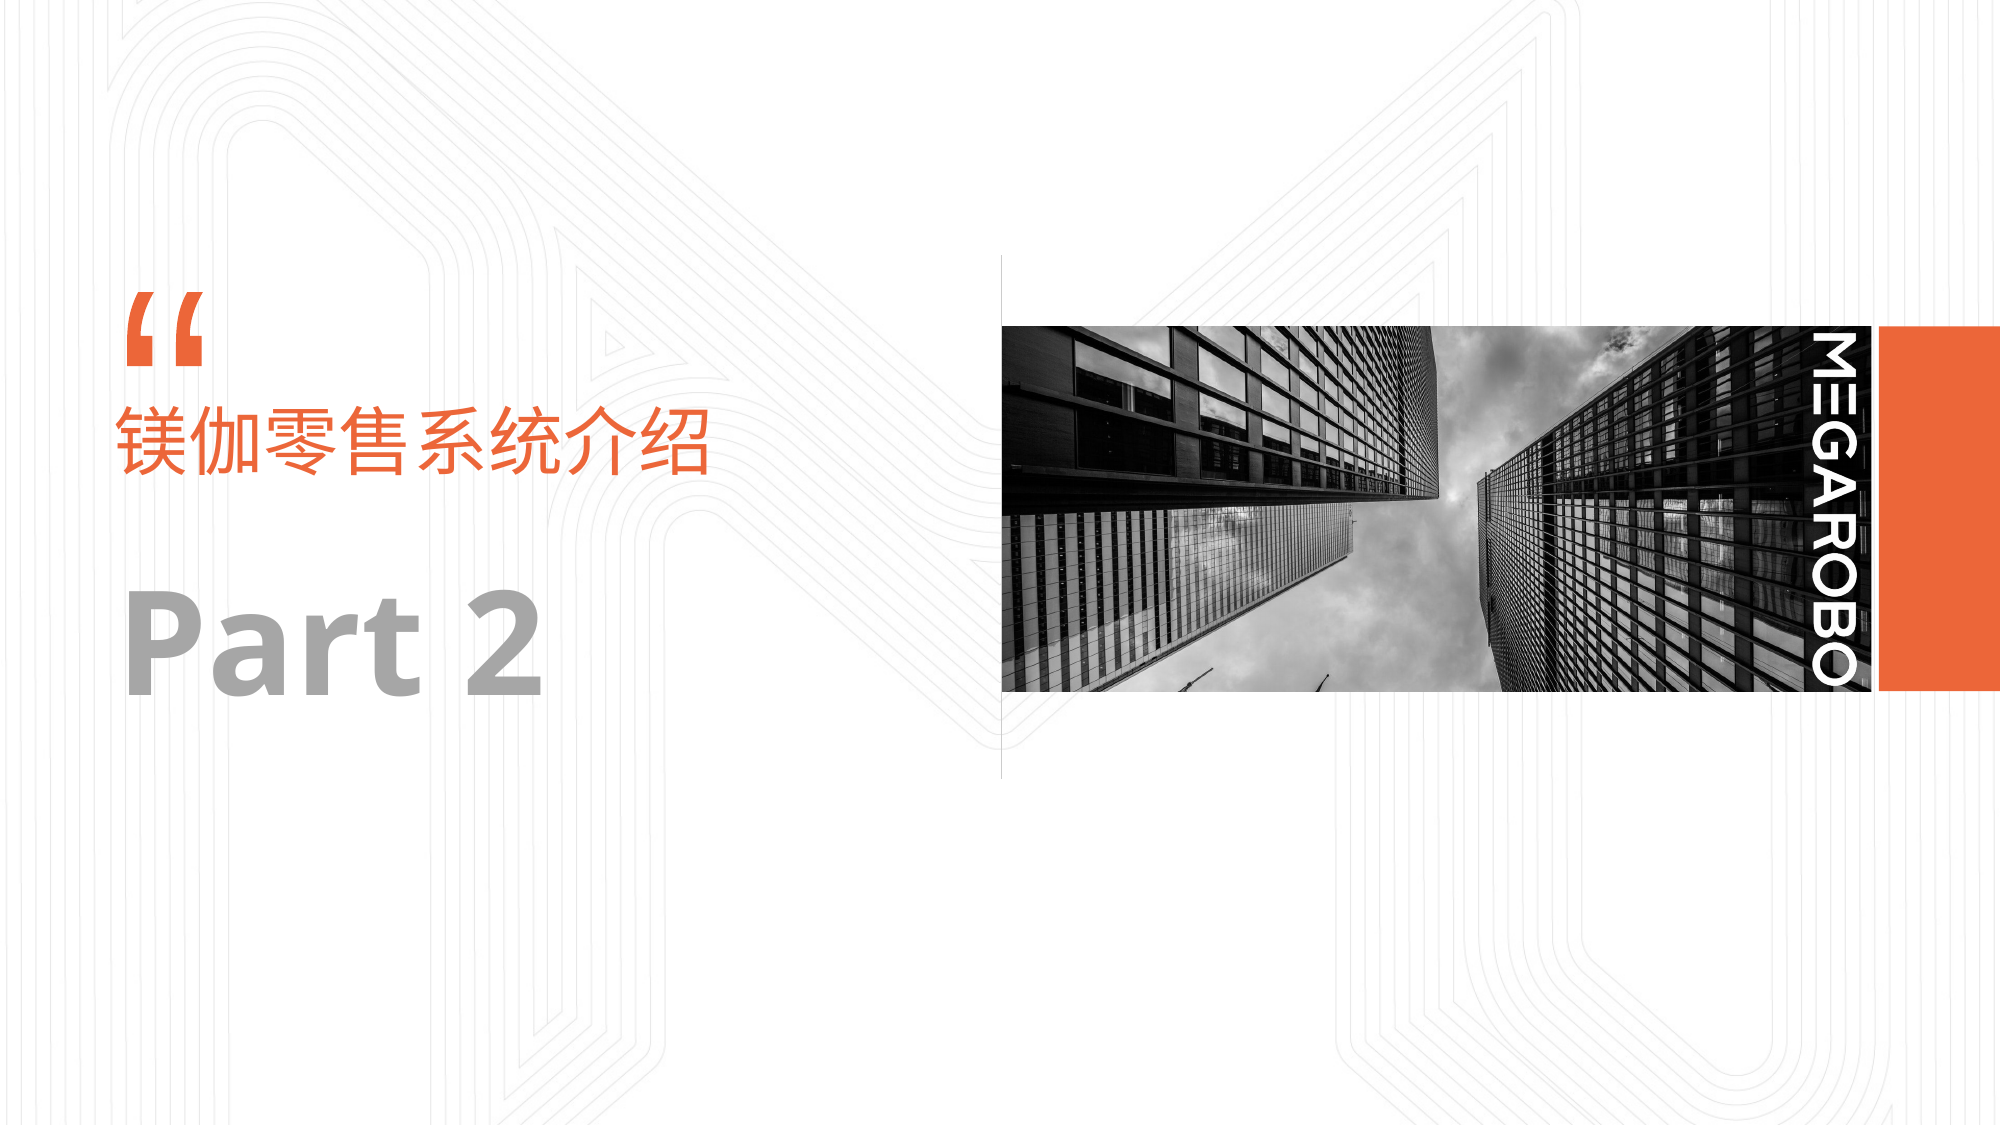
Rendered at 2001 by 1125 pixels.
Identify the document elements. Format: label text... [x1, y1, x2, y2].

text_box [1878, 325, 2000, 487]
text_box [127, 292, 154, 367]
picture [0, 0, 2000, 1125]
text_box [1002, 325, 1872, 692]
text_box Part 2 [101, 540, 696, 732]
text_box [1878, 532, 2000, 692]
text_box 镁伽零售系统介绍 [98, 387, 728, 492]
text_box [175, 292, 203, 367]
